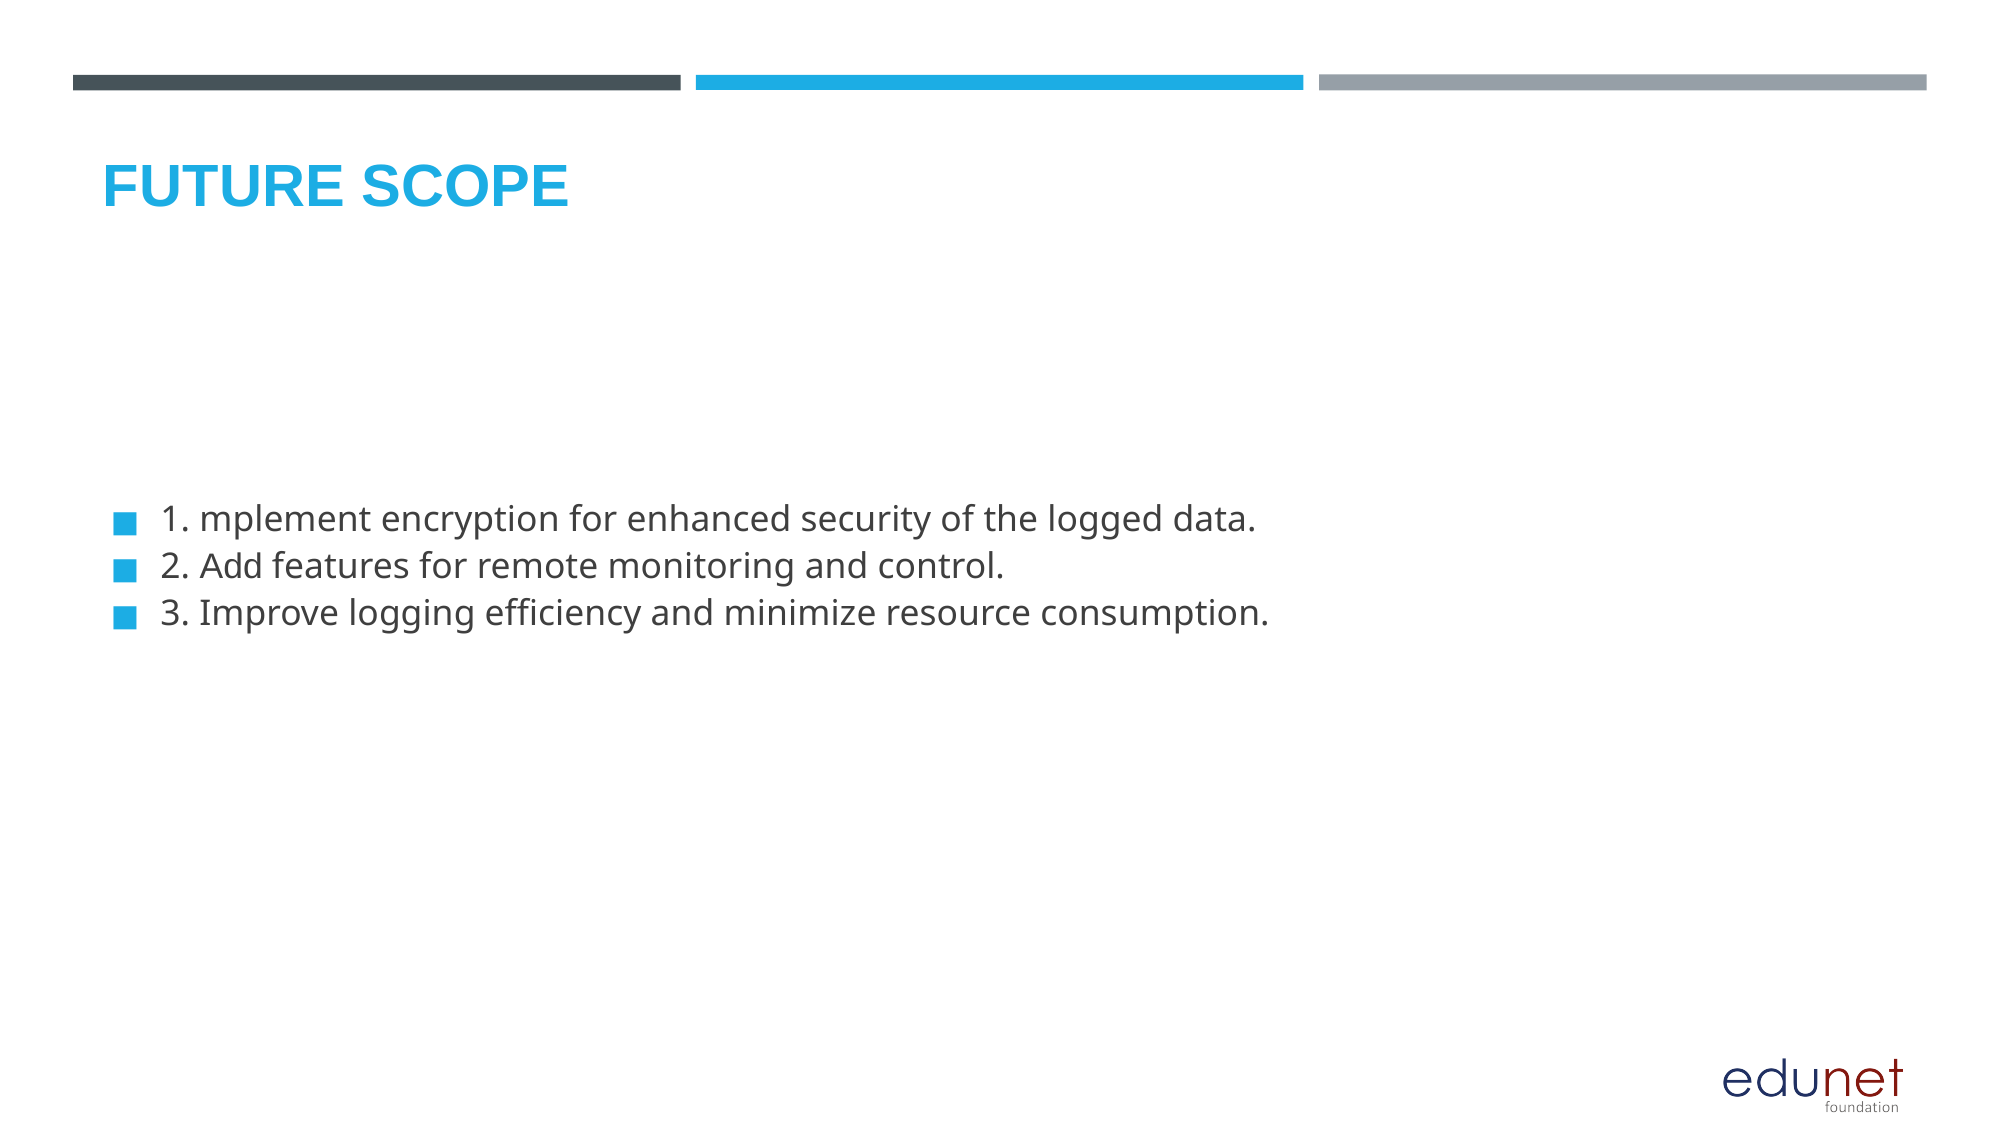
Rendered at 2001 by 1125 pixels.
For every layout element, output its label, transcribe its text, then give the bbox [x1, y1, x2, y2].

text_box FUTURE SCOPE [87, 138, 1898, 226]
list 1. mplement encryption for enhanced security of the logged data. 2. Add features for remote monitoring and control. 3. Improve logging efficiency and minimize resource consumption. [95, 328, 1905, 797]
picture [1719, 1056, 1905, 1116]
